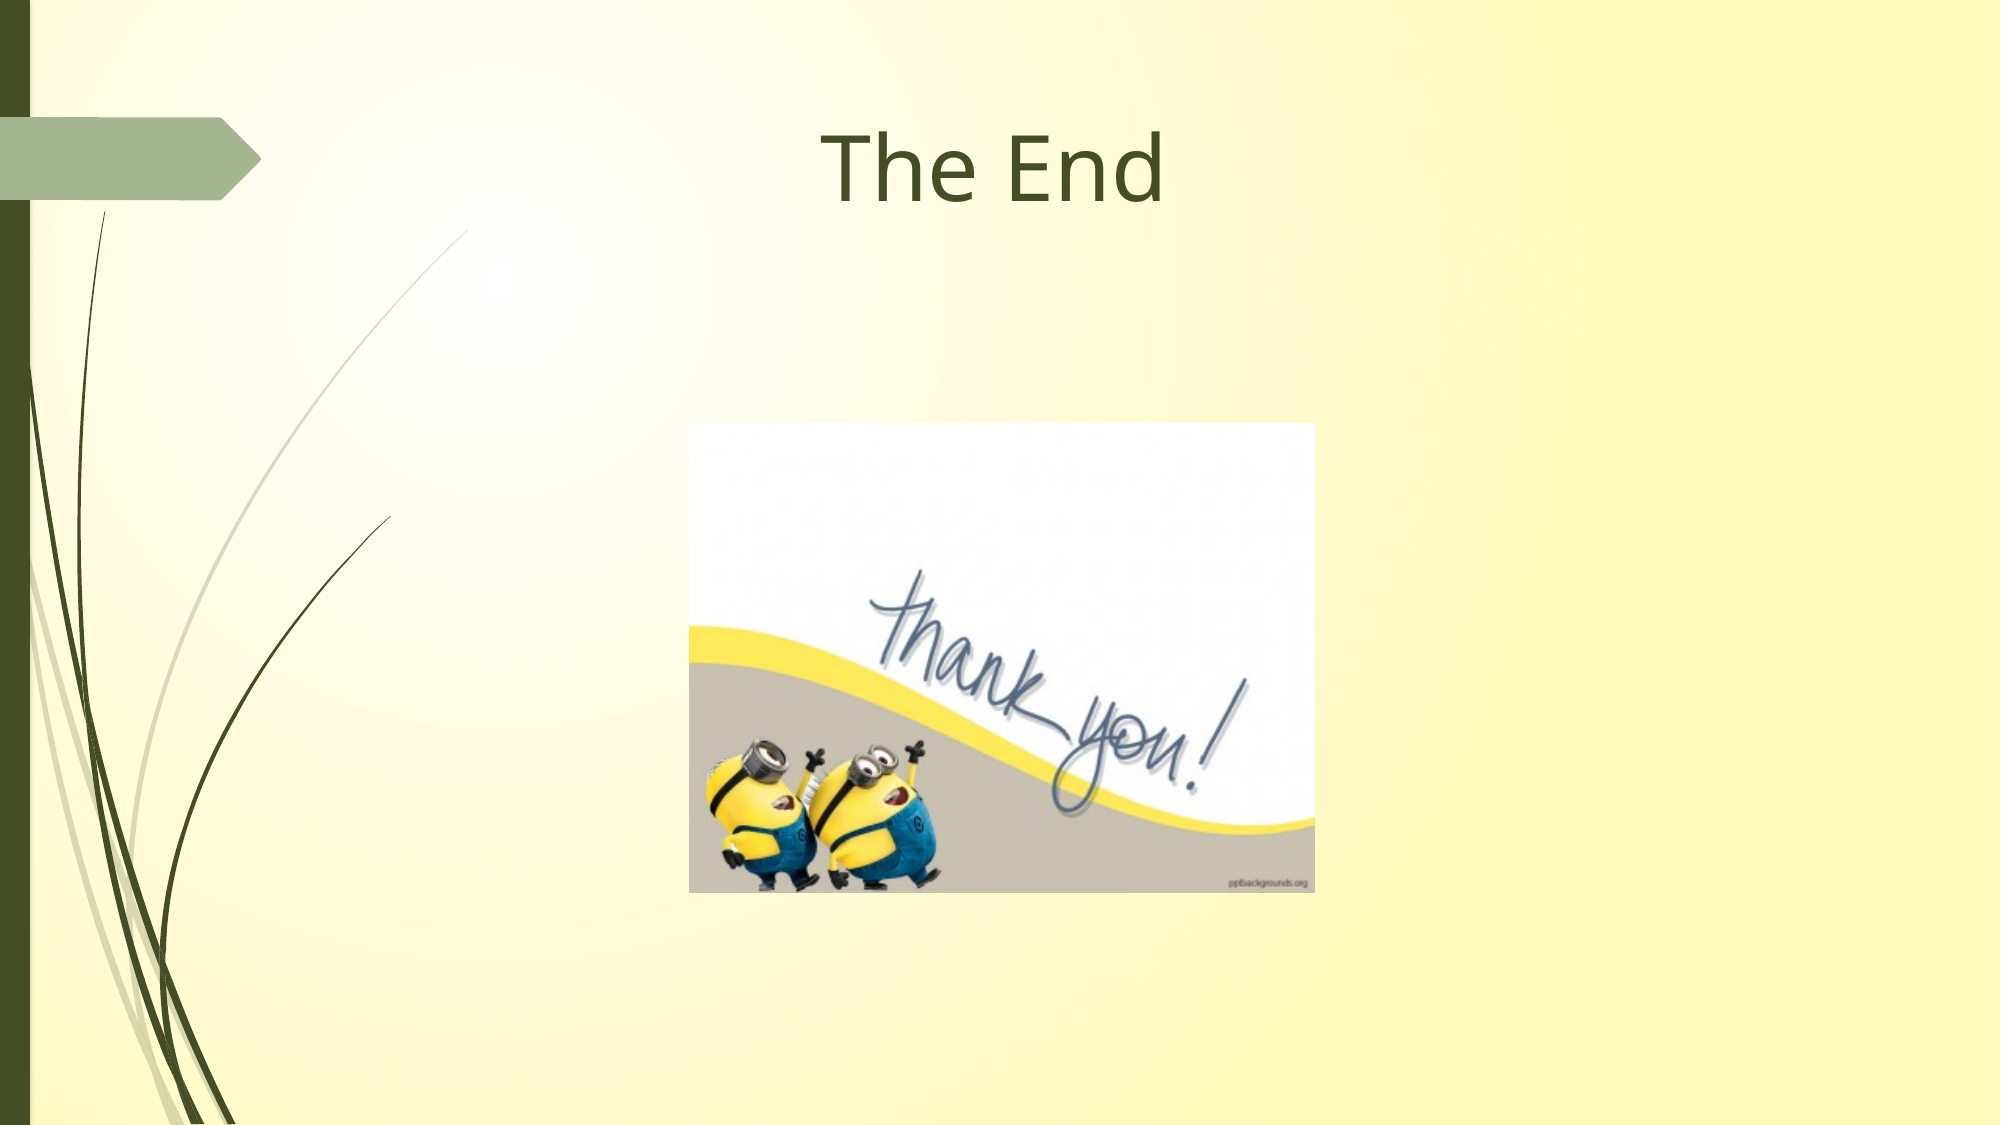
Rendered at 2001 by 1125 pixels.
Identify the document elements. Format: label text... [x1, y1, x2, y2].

title The End [425, 102, 1888, 313]
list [689, 423, 1315, 893]
